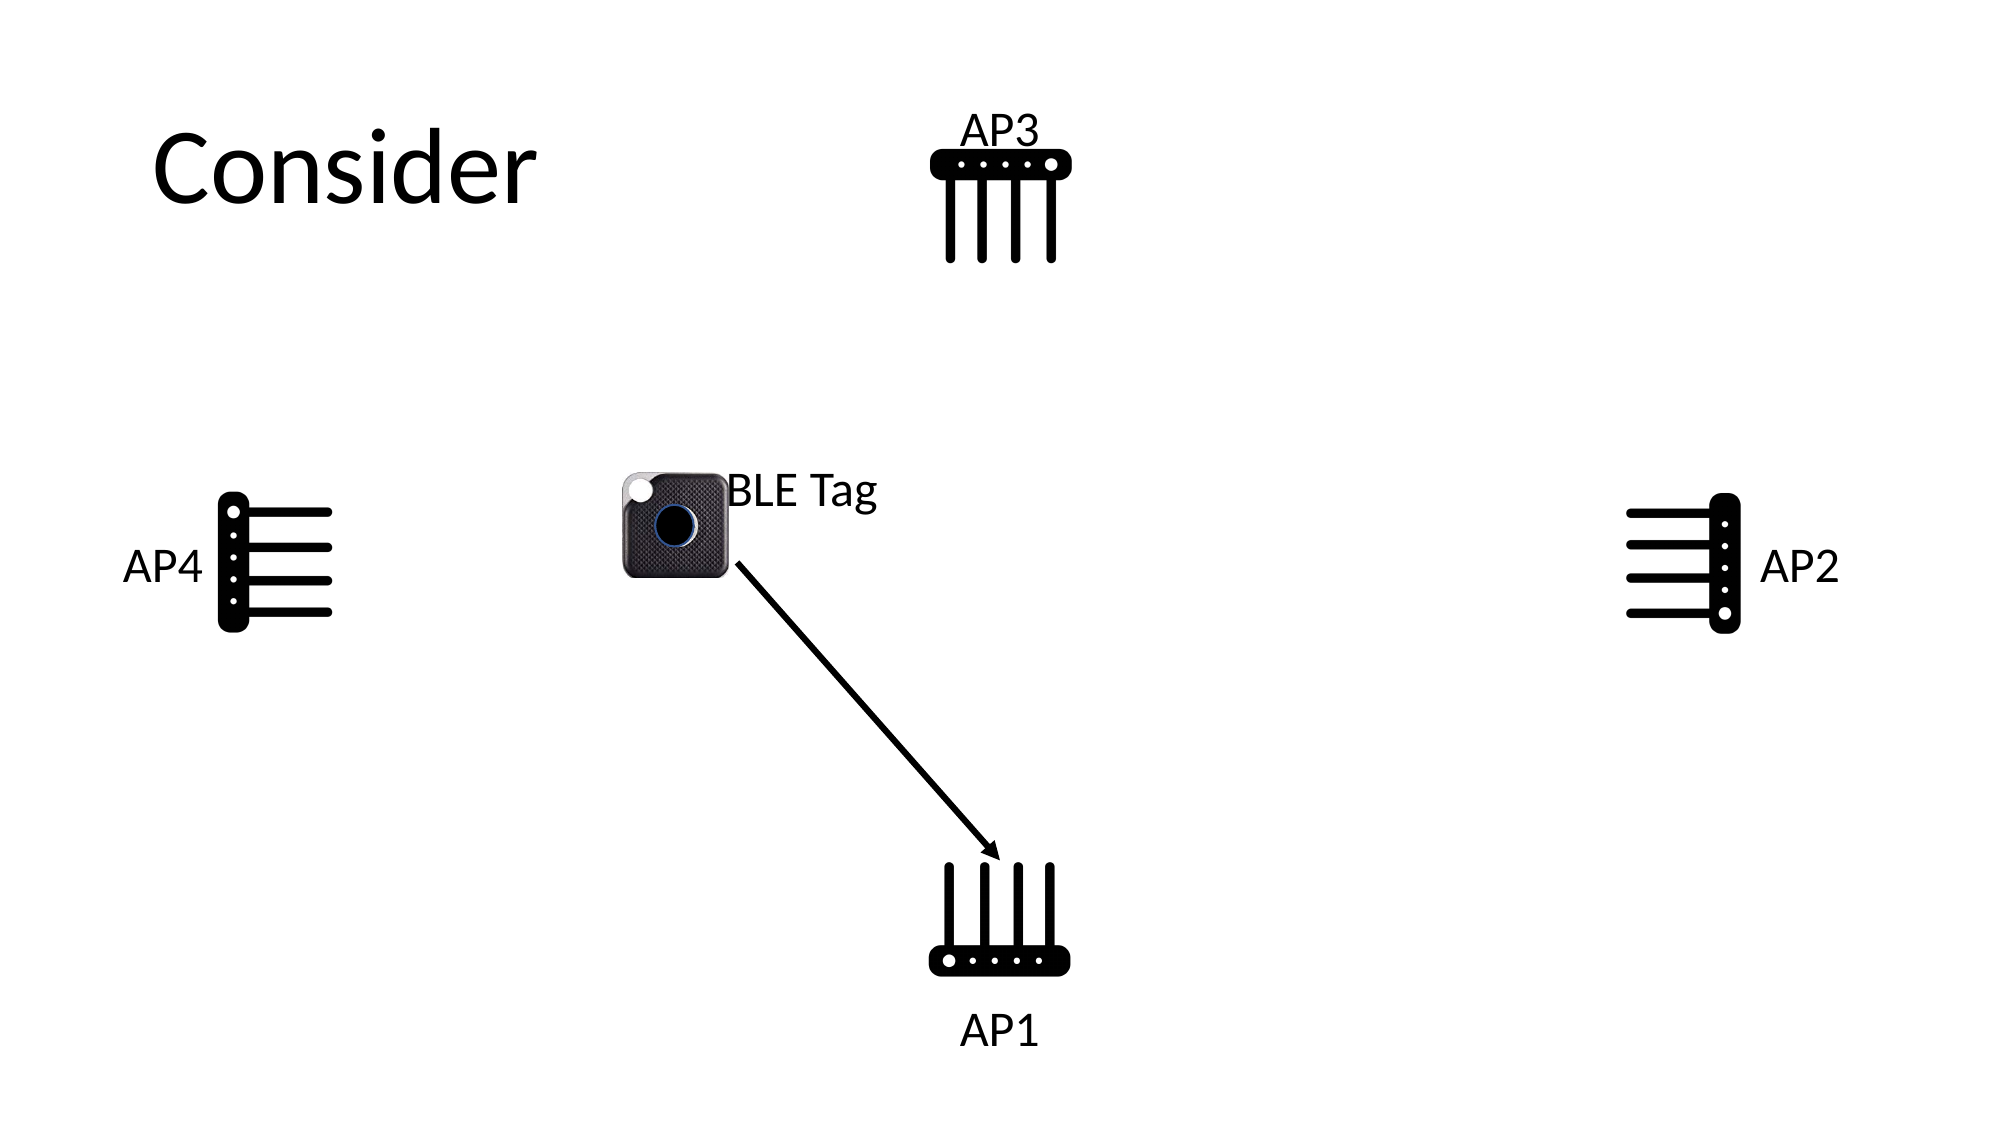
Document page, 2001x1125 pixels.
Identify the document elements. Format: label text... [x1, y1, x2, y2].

picture [621, 471, 729, 578]
text_box AP3 [945, 89, 1055, 144]
text_box AP4 [108, 524, 198, 600]
text_box AP1 [945, 989, 1055, 1064]
title Consider [137, 59, 1863, 278]
text_box AP2 [1759, 524, 1856, 600]
picture [925, 860, 1075, 981]
picture [1610, 489, 1759, 637]
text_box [737, 562, 1000, 861]
picture [925, 144, 1075, 265]
text_box BLE Tag [711, 448, 893, 524]
picture [198, 489, 348, 637]
